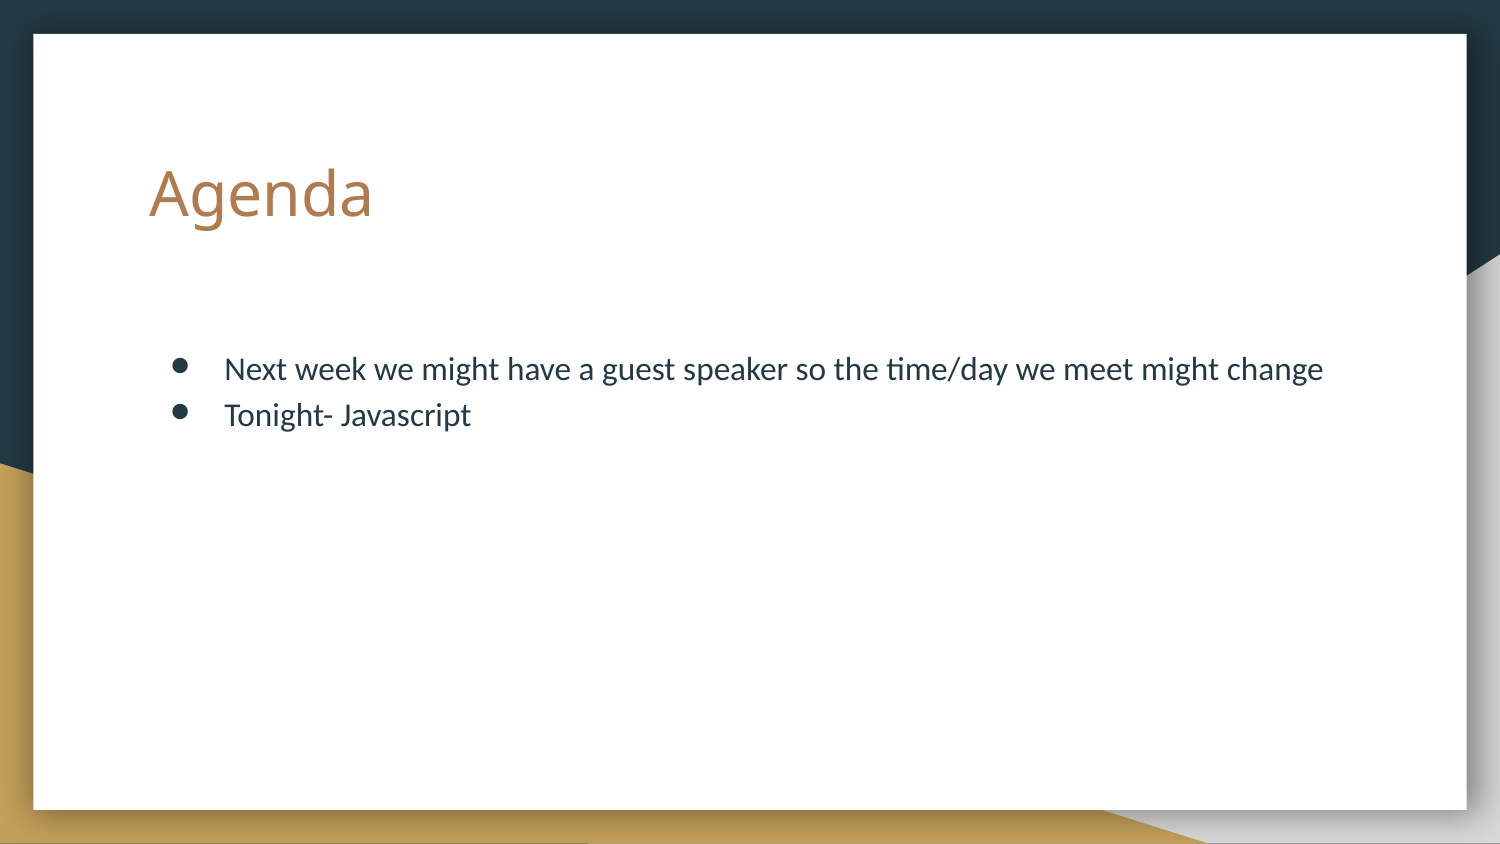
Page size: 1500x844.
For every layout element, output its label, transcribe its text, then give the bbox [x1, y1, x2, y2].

title Agenda [134, 138, 1366, 296]
list Next week we might have a guest speaker so the time/day we meet might change Tonight- Javascript [134, 326, 1366, 729]
